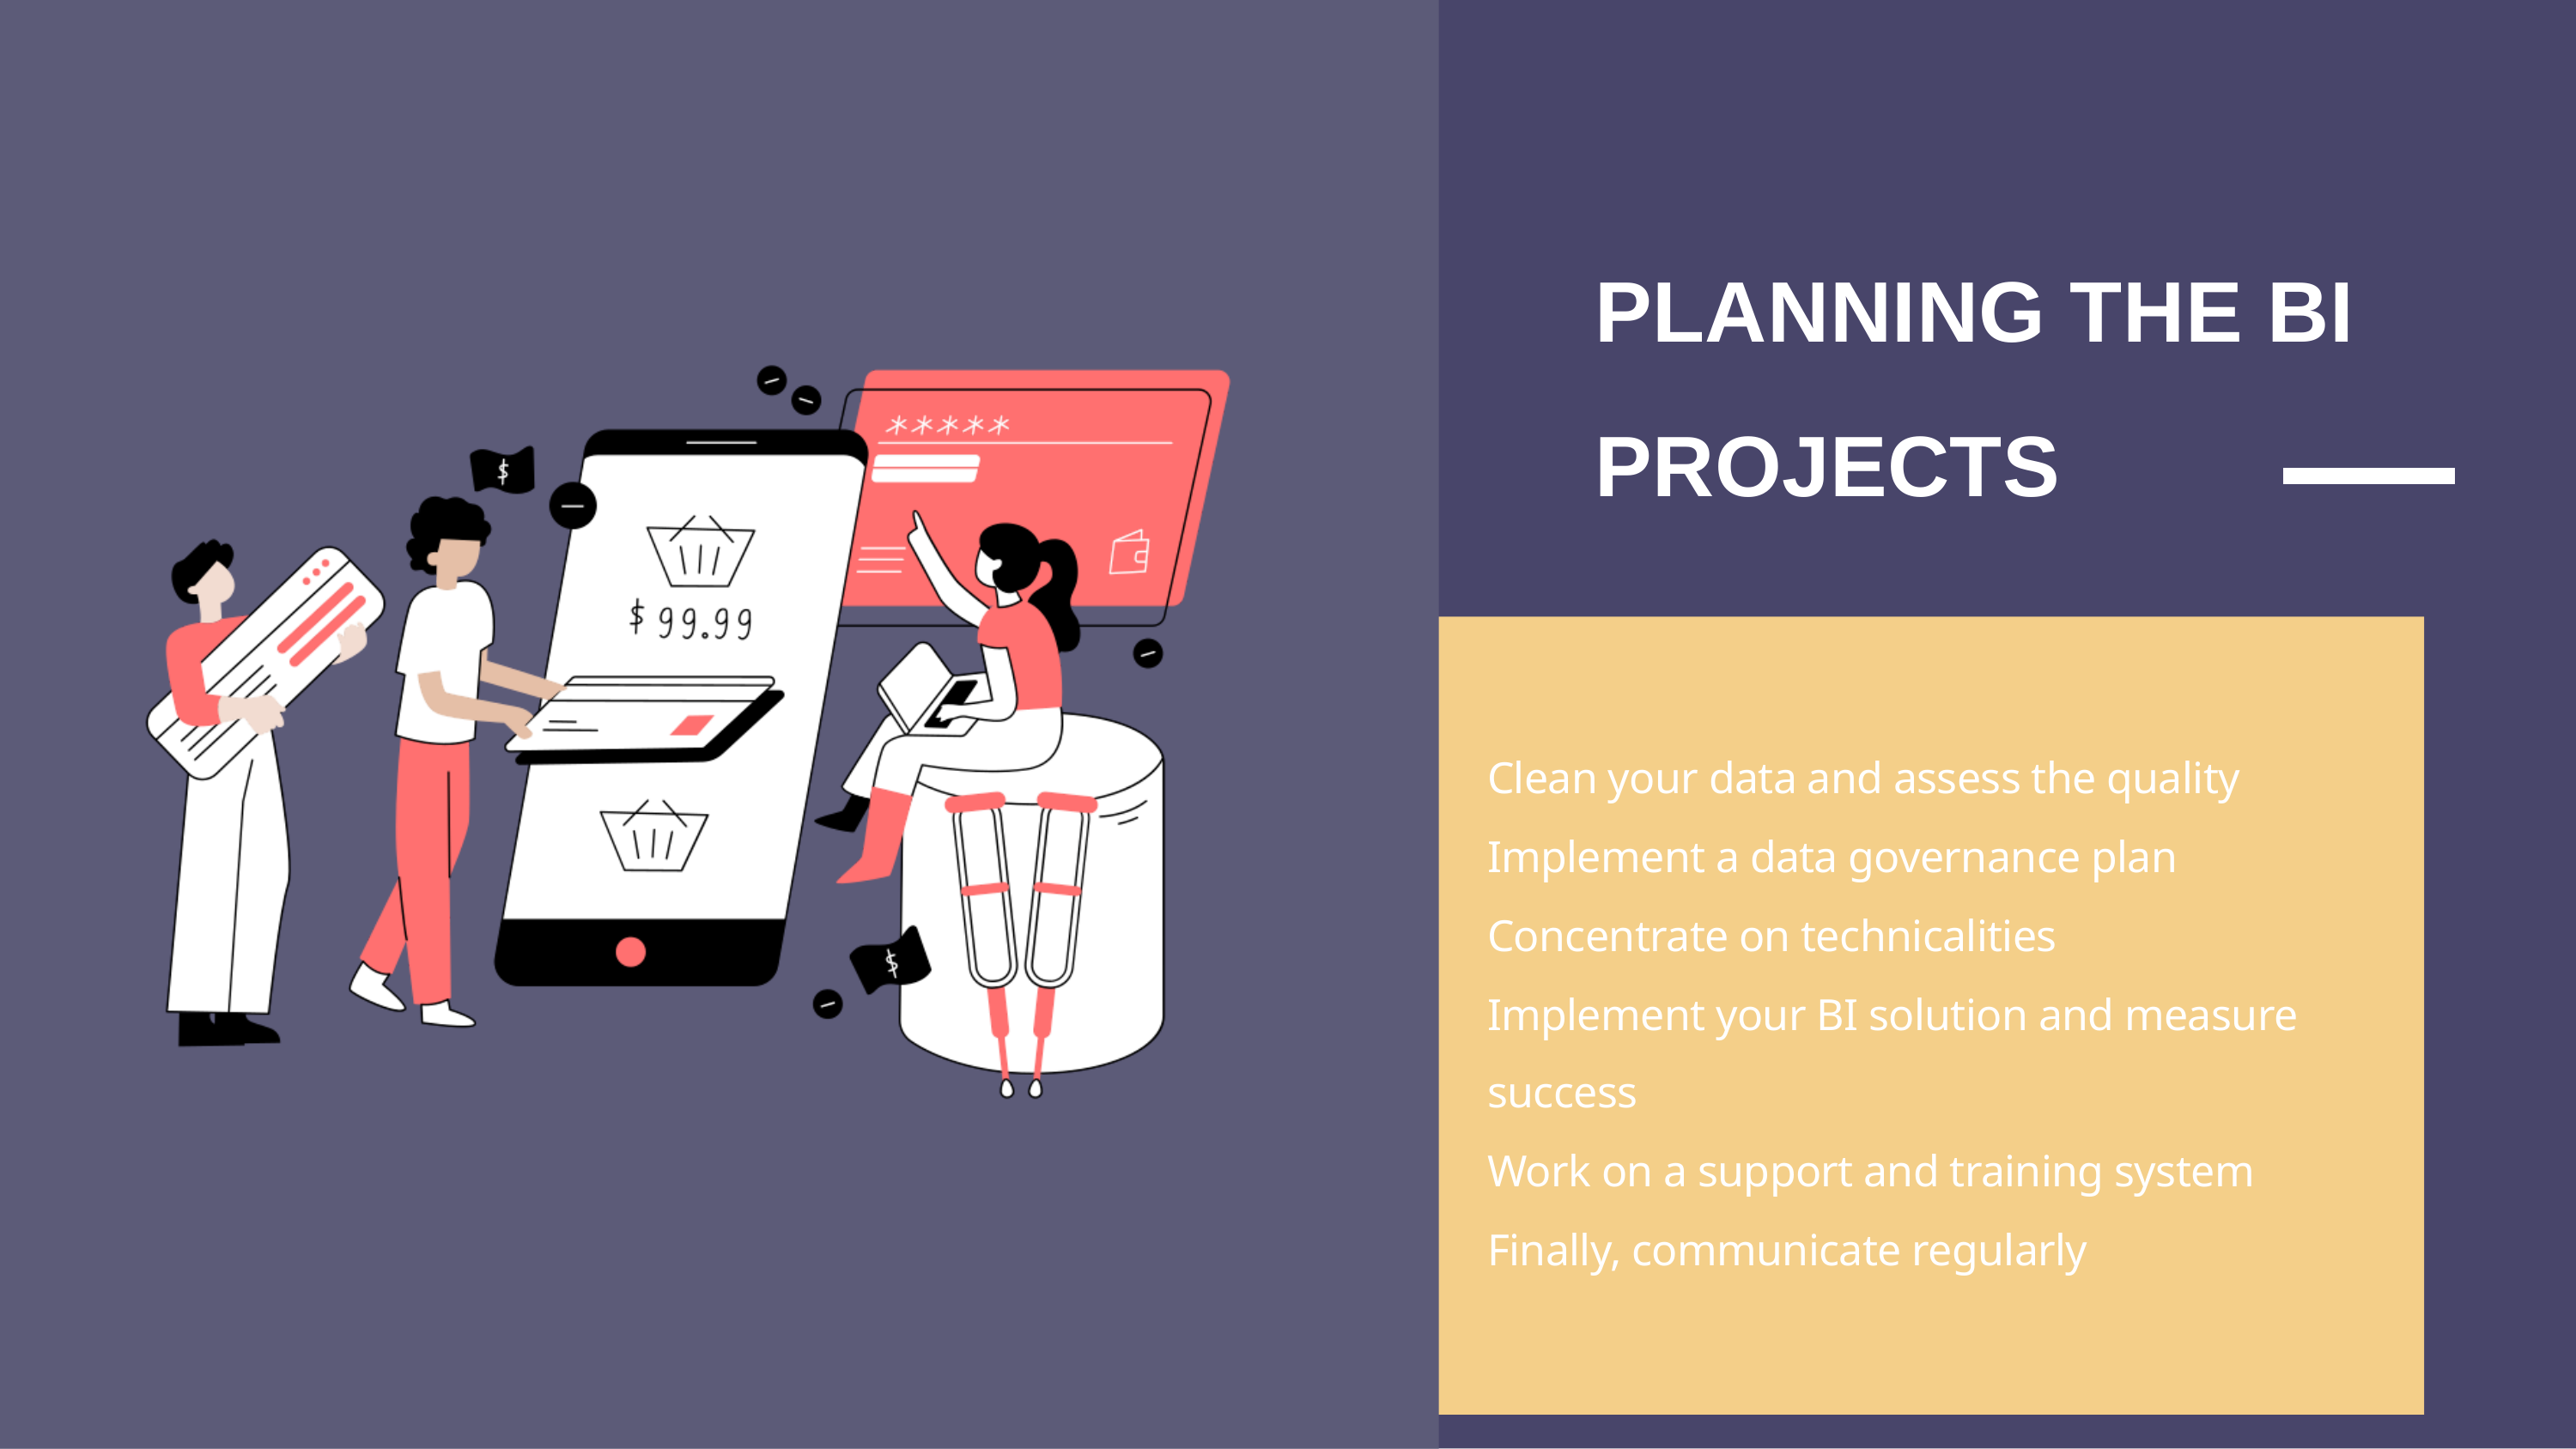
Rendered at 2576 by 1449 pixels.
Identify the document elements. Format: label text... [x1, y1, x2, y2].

text_box [0, 0, 1439, 1449]
picture [144, 363, 1232, 1101]
text_box [1439, 616, 2425, 1415]
title PLANNING THE BI PROJECTS [1593, 200, 2455, 514]
text_box Clean your data and assess the quality Implement a data governance plan Concentrate on technicalities Implement your BI solution and measure success Work on a support and training system Finally, communicate regularly [1485, 670, 2401, 1275]
